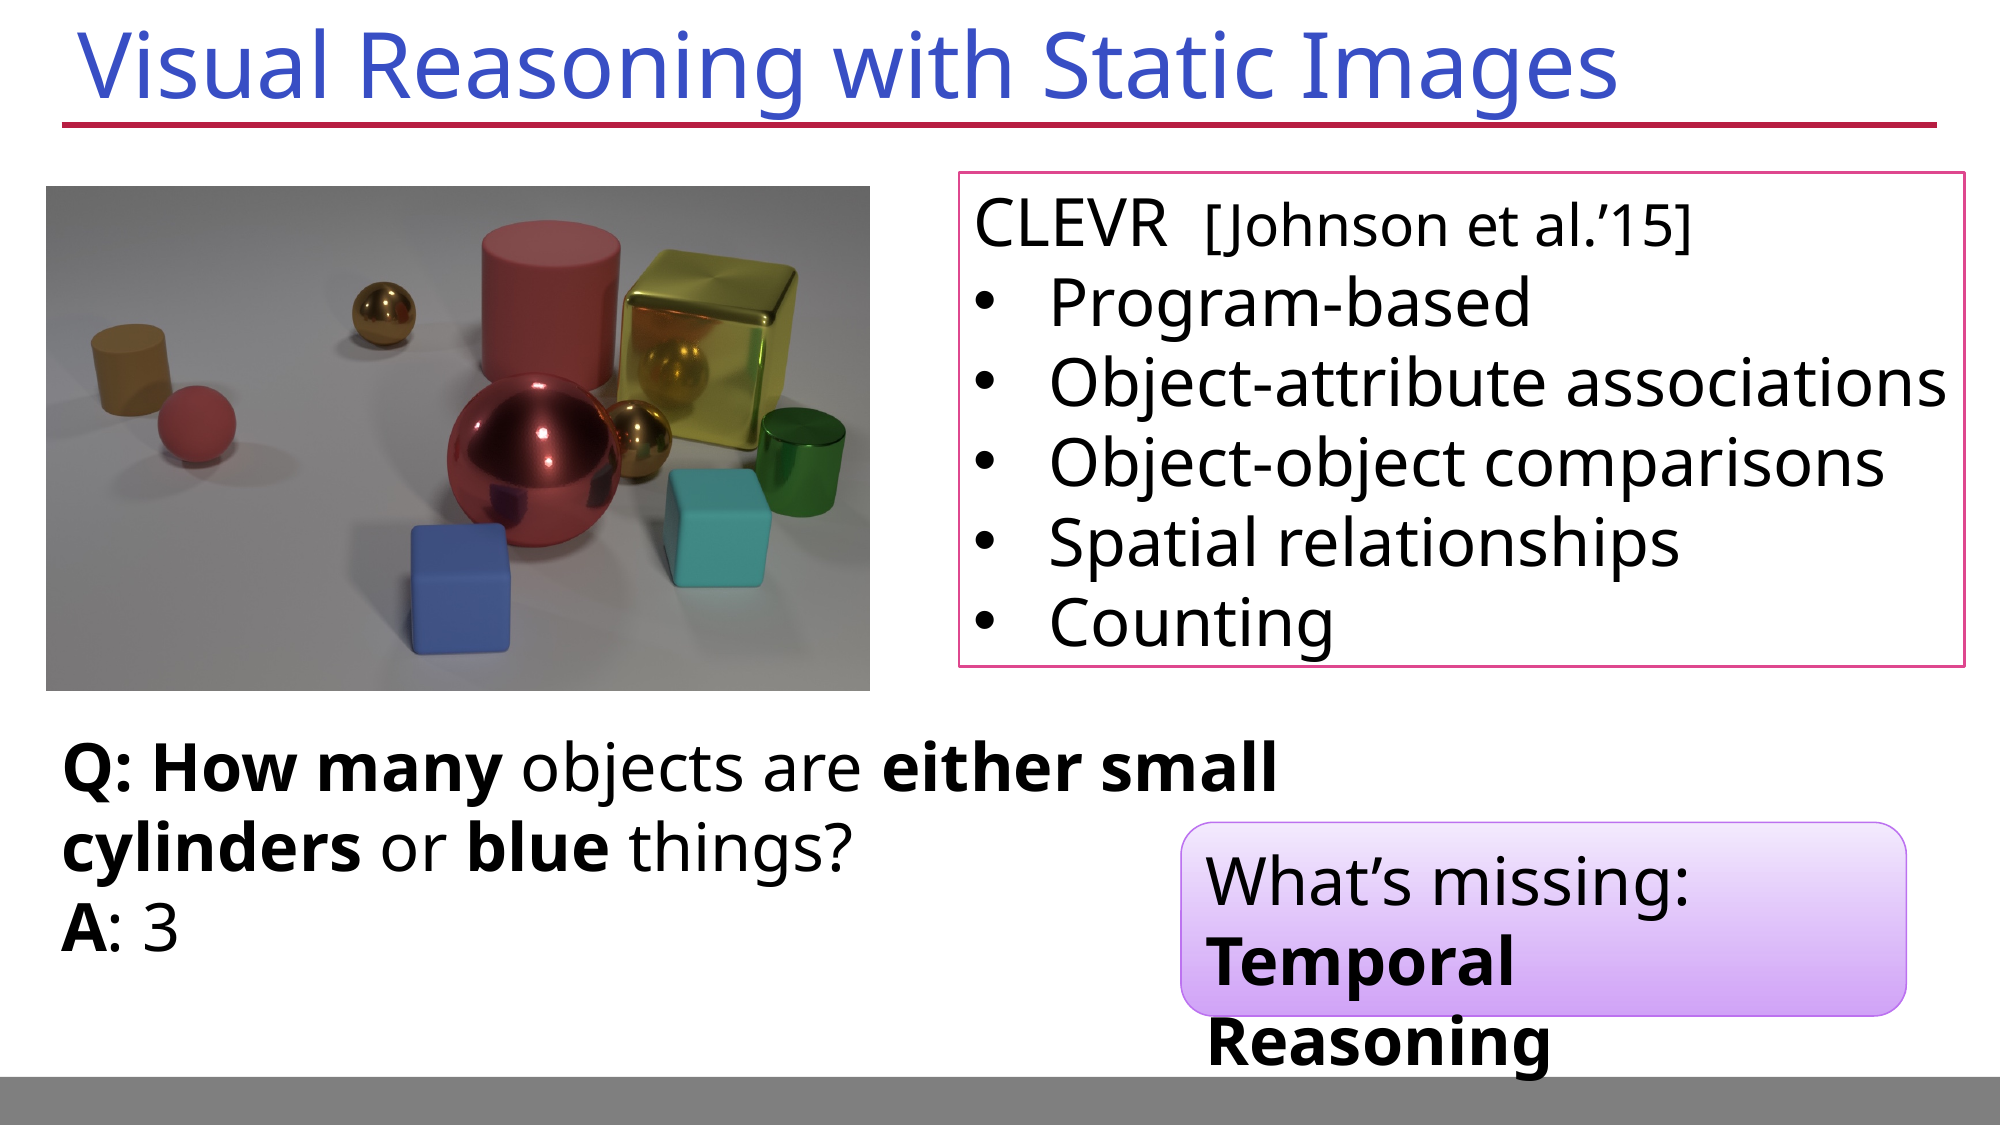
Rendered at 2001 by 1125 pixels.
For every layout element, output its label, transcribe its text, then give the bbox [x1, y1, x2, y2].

text_box What’s missing: Temporal Reasoning [1180, 821, 1908, 1017]
title Visual Reasoning with Static Images [62, 11, 1938, 122]
text_box CLEVR [Johnson et al.’15] Program-based Object-attribute associations Object-object comparisons Spatial relationships Counting [958, 171, 1966, 668]
text_box Q: How many objects are either small cylinders or blue things? A: 3 [46, 717, 1319, 972]
picture [45, 186, 870, 691]
